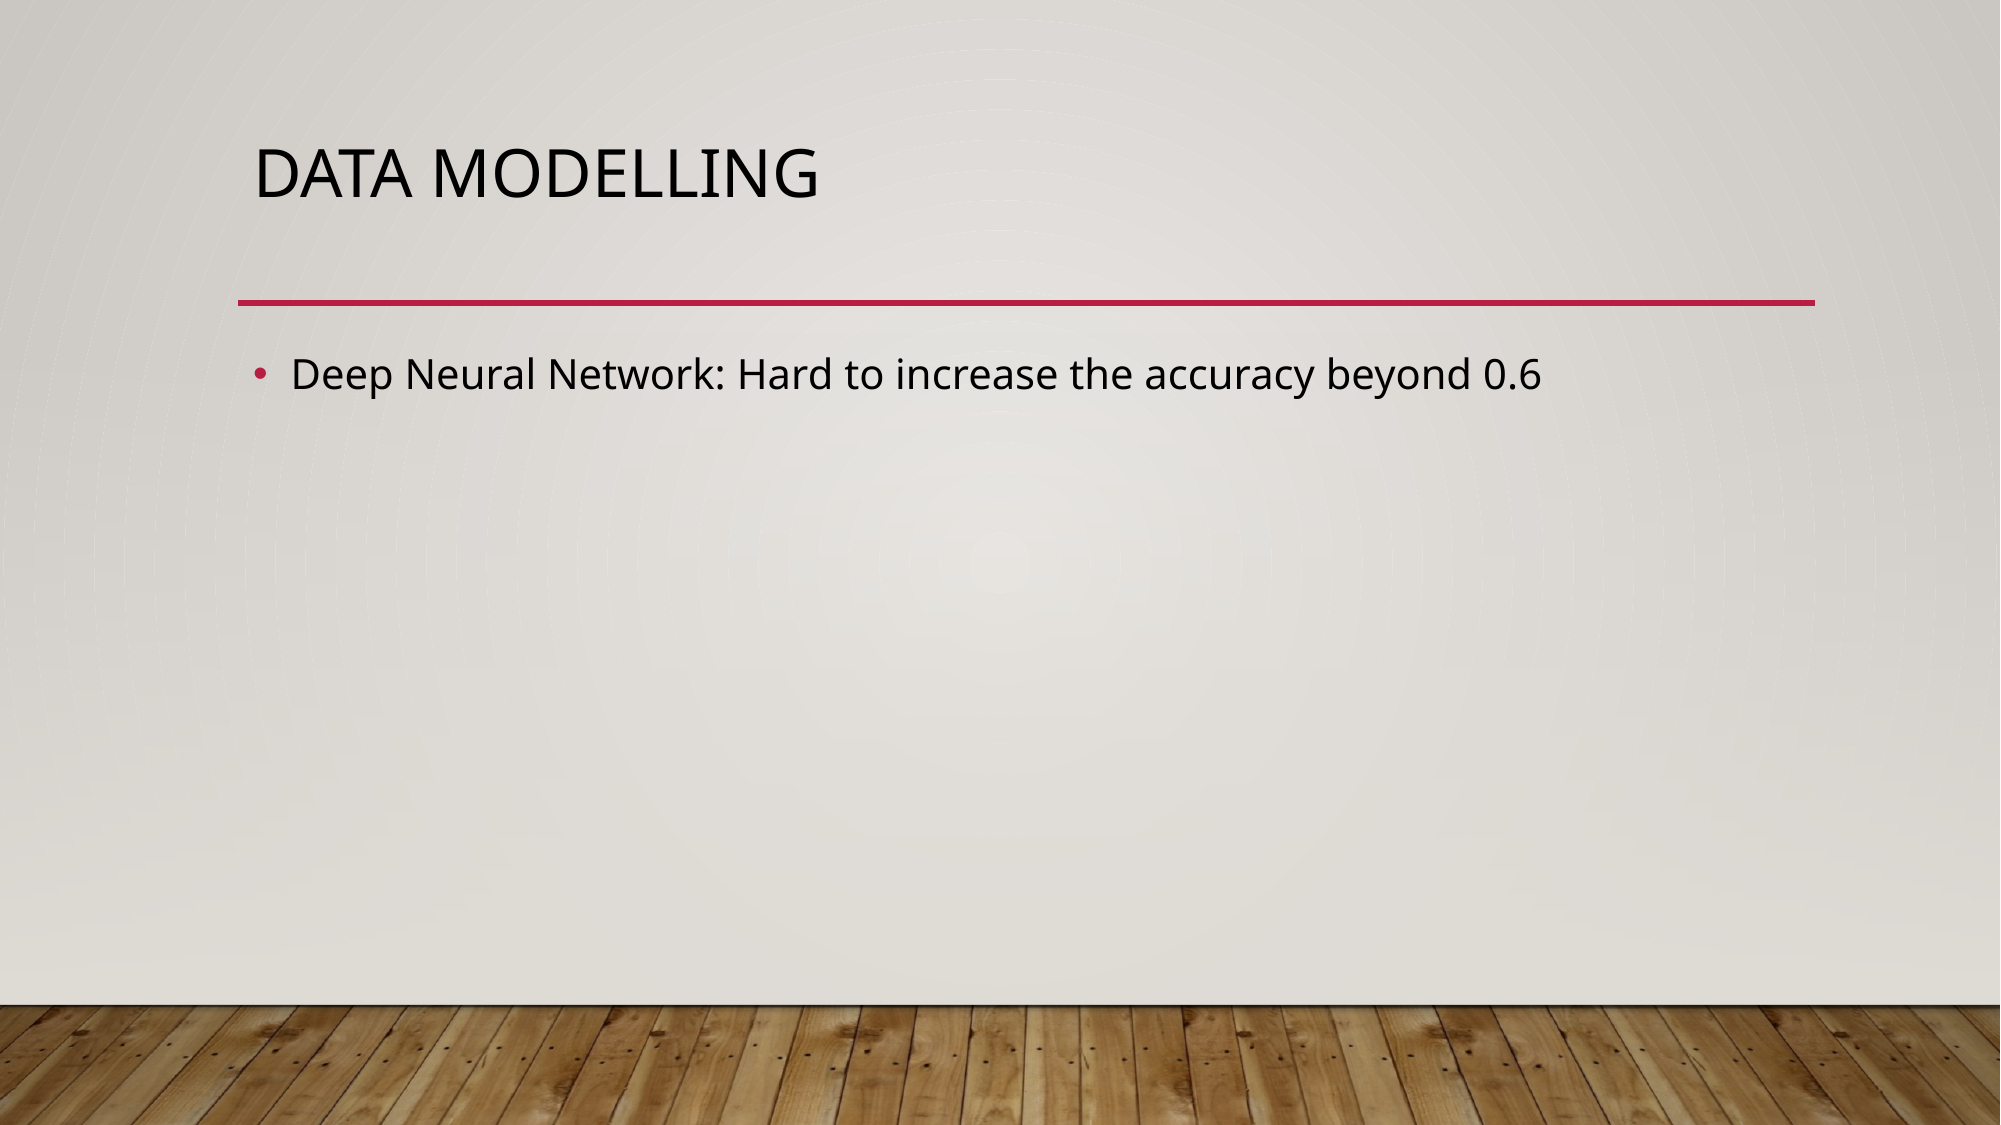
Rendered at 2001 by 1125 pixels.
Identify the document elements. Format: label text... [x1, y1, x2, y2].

list Deep Neural Network: Hard to increase the accuracy beyond 0.6 [238, 330, 1814, 897]
picture [0, 1005, 2000, 1125]
title Data modelling [238, 131, 1814, 305]
